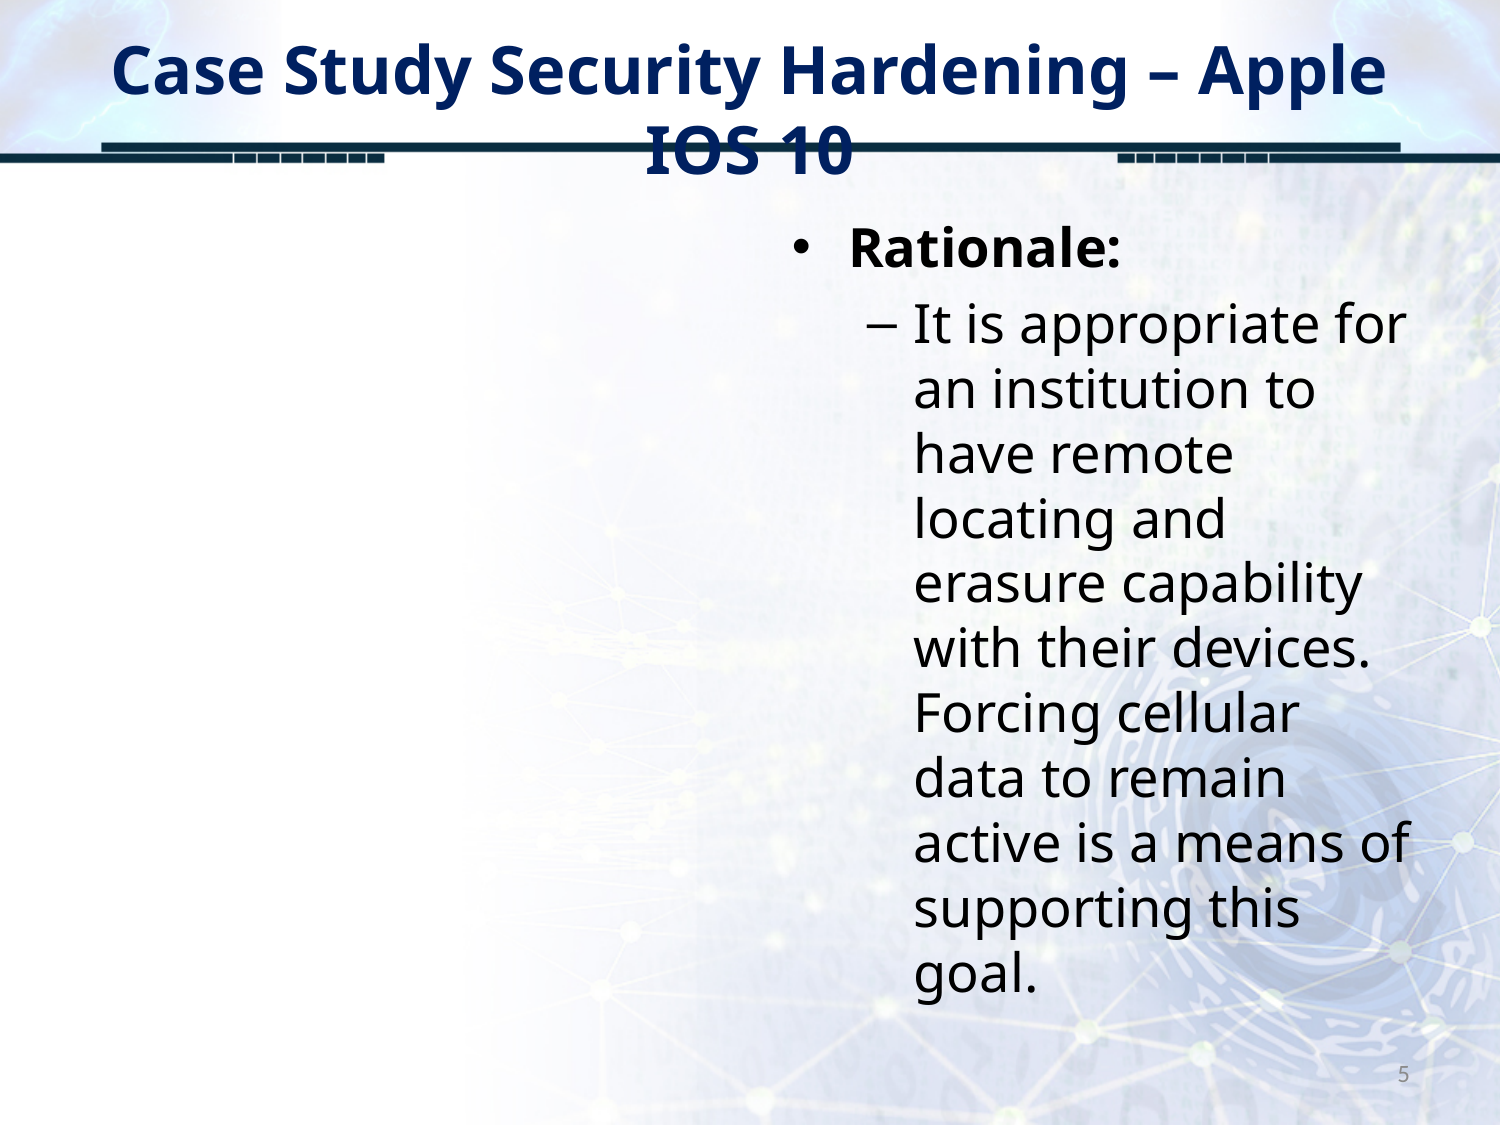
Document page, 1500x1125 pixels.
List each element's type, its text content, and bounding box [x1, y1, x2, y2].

title Case Study Security Hardening – Apple IOS 10 [75, 34, 1425, 182]
list Rationale: It is appropriate for an institution to have remote locating and erasure capability with their devices. Forcing cellular data to remain active is a means of supporting this goal. [776, 205, 1432, 1023]
picture [0, 0, 1500, 1125]
slide_number 5 [1074, 1042, 1425, 1103]
